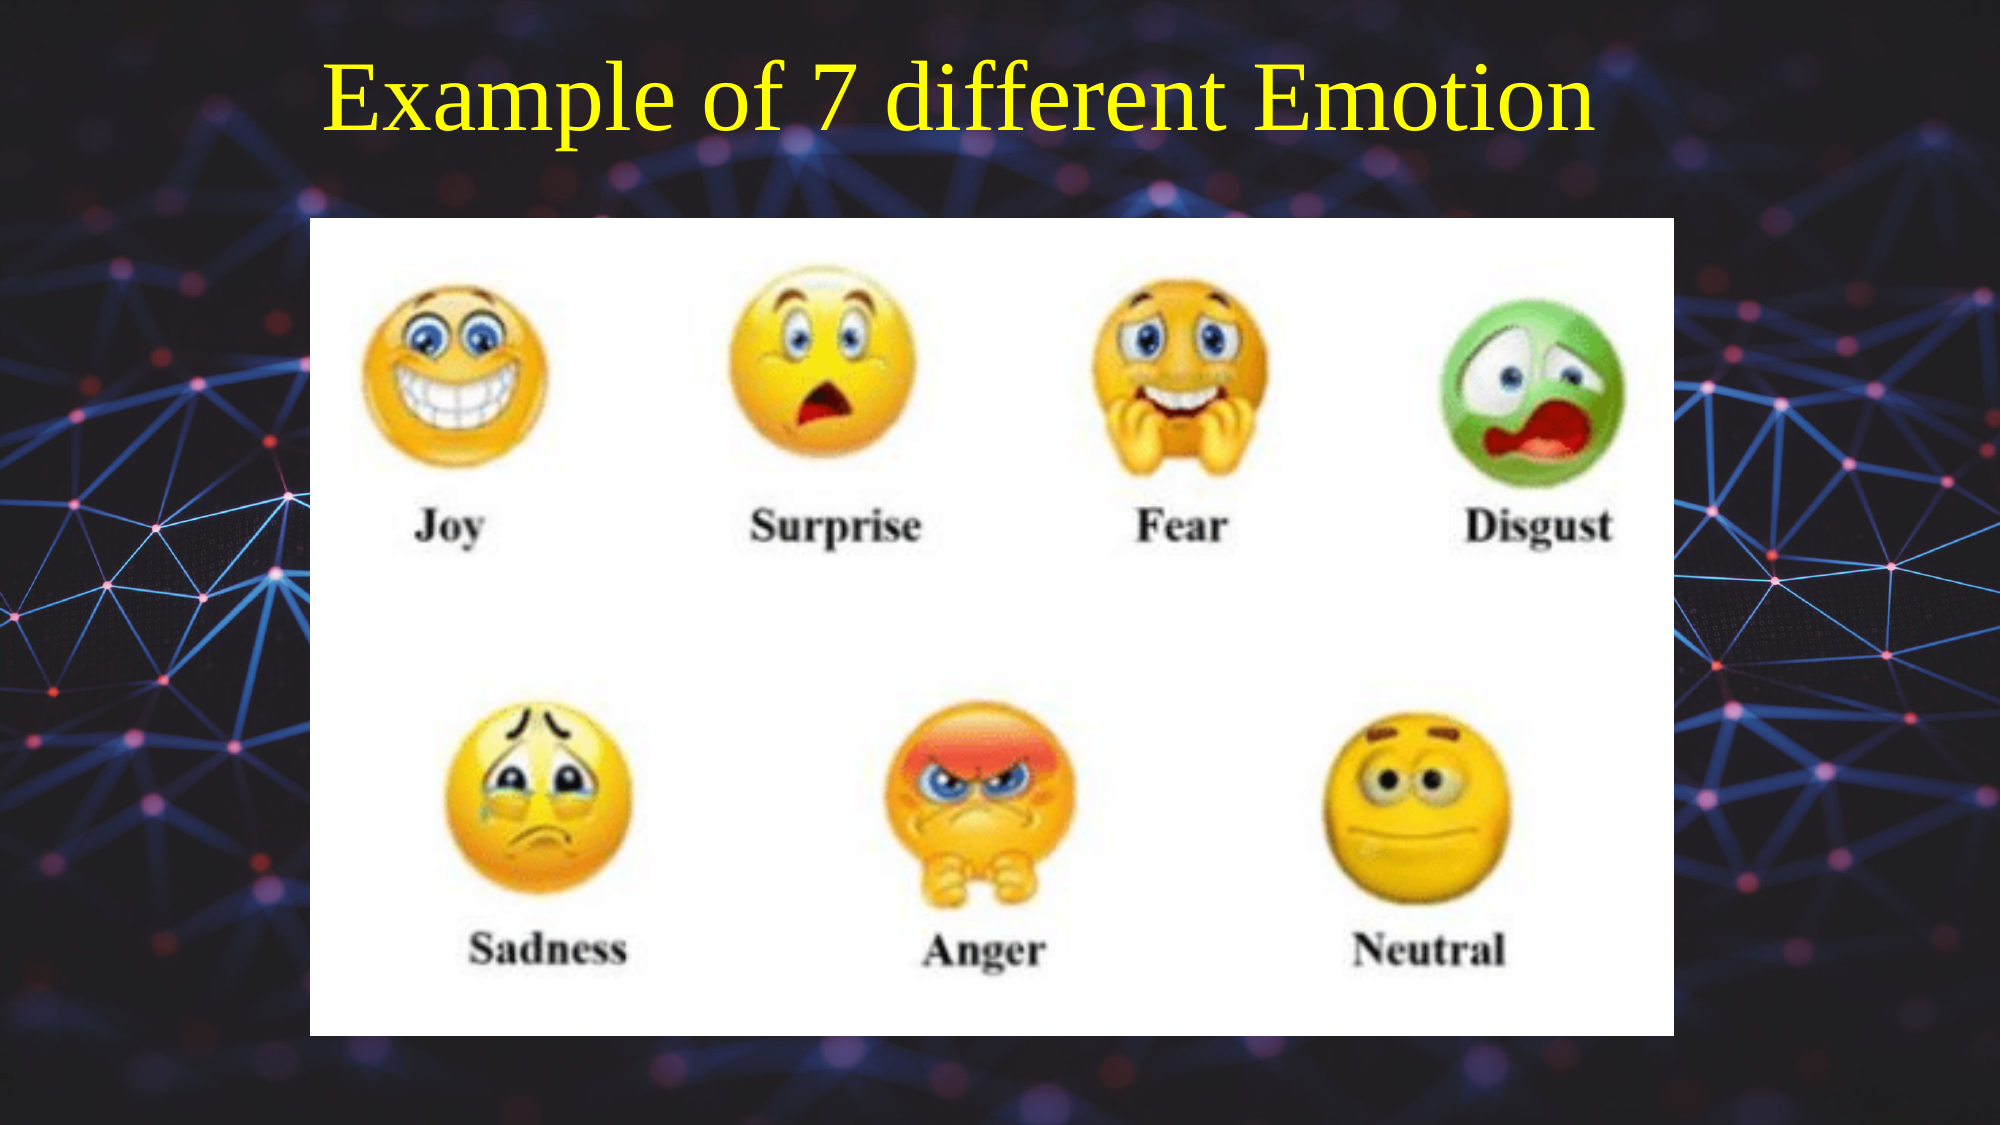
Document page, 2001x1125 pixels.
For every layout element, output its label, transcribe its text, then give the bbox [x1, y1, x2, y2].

picture [0, 0, 2000, 1125]
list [310, 218, 1674, 1036]
title Example of 7 different Emotion [265, 17, 1654, 180]
